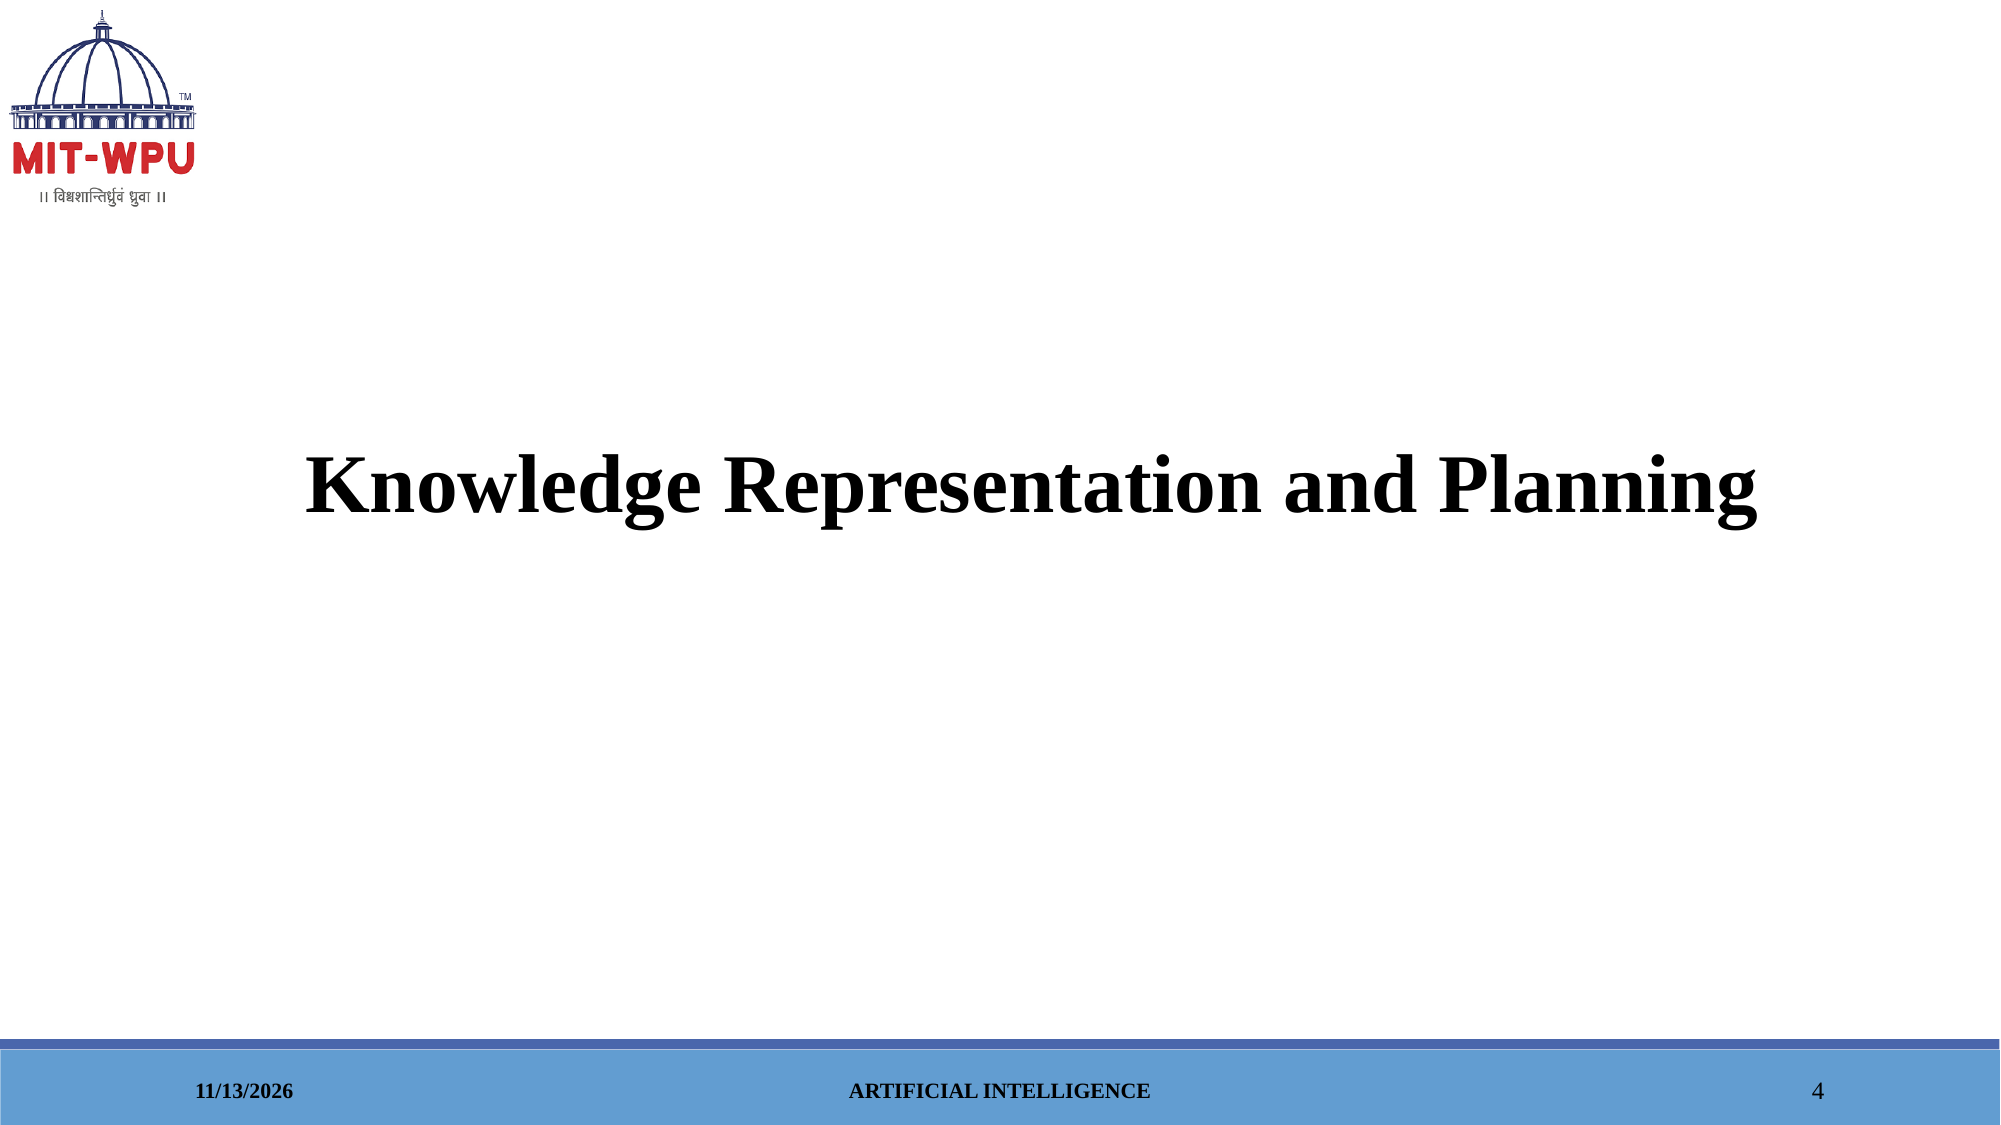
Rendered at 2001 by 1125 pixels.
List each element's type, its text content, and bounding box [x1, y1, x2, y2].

picture [8, 9, 218, 208]
text_box Knowledge Representation and Planning [290, 421, 1774, 537]
slide_number 4 [1624, 1059, 1840, 1120]
footer Artificial Intelligence [604, 1059, 1396, 1120]
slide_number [180, 1059, 586, 1120]
